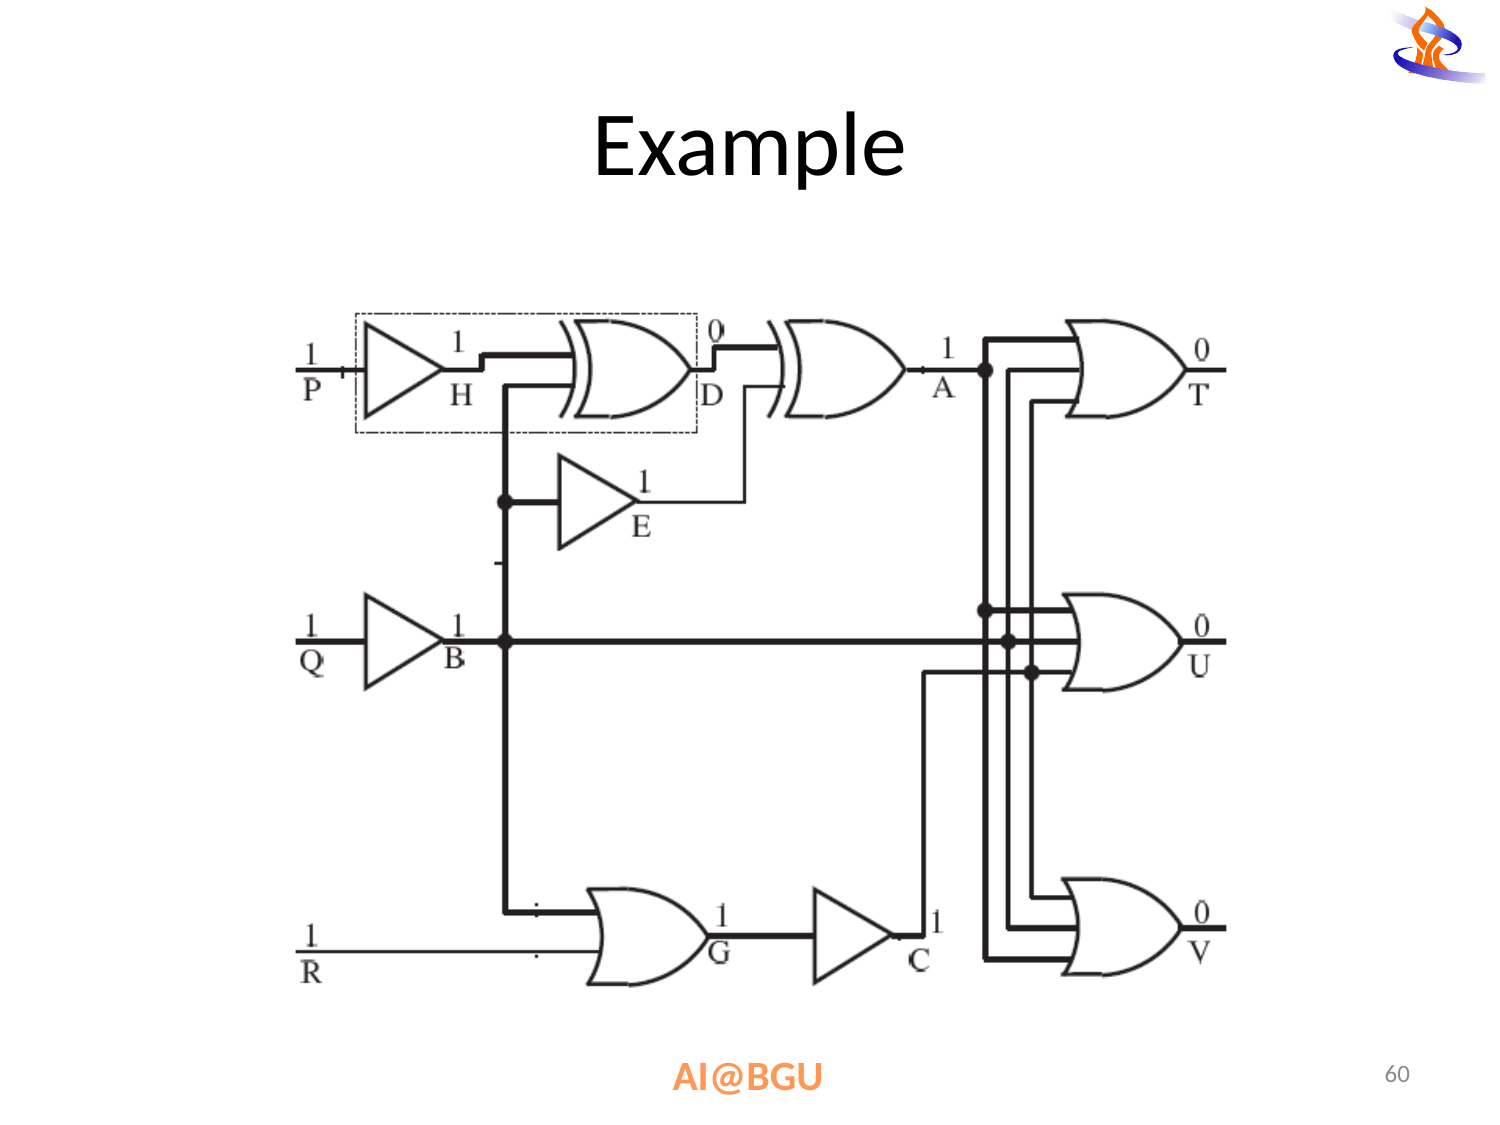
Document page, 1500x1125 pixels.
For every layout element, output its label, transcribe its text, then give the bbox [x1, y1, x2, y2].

slide_number 60 [1074, 1042, 1425, 1103]
title Example [75, 45, 1425, 233]
picture [1374, 1, 1498, 101]
picture [249, 249, 1251, 1038]
